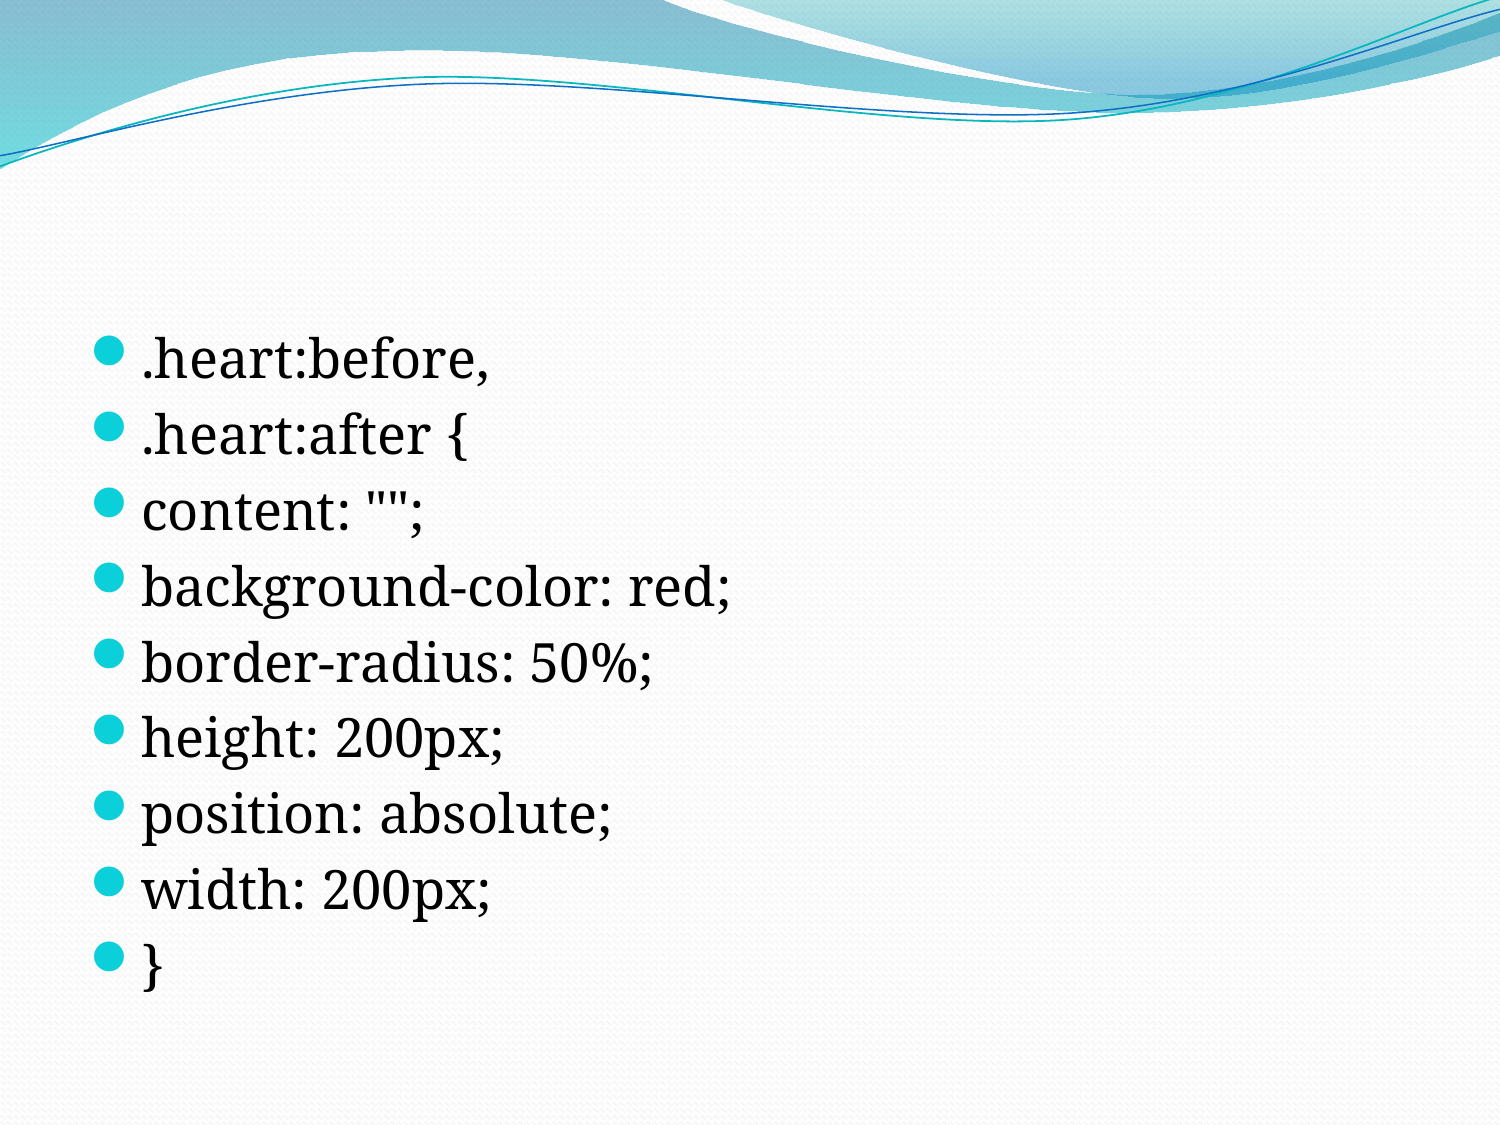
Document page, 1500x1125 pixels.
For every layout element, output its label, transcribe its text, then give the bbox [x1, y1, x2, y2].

list .heart:before, .heart:after { content: ""; background-color: red; border-radius: 50%; height: 200px; position: absolute; width: 200px; } [75, 317, 1425, 1038]
